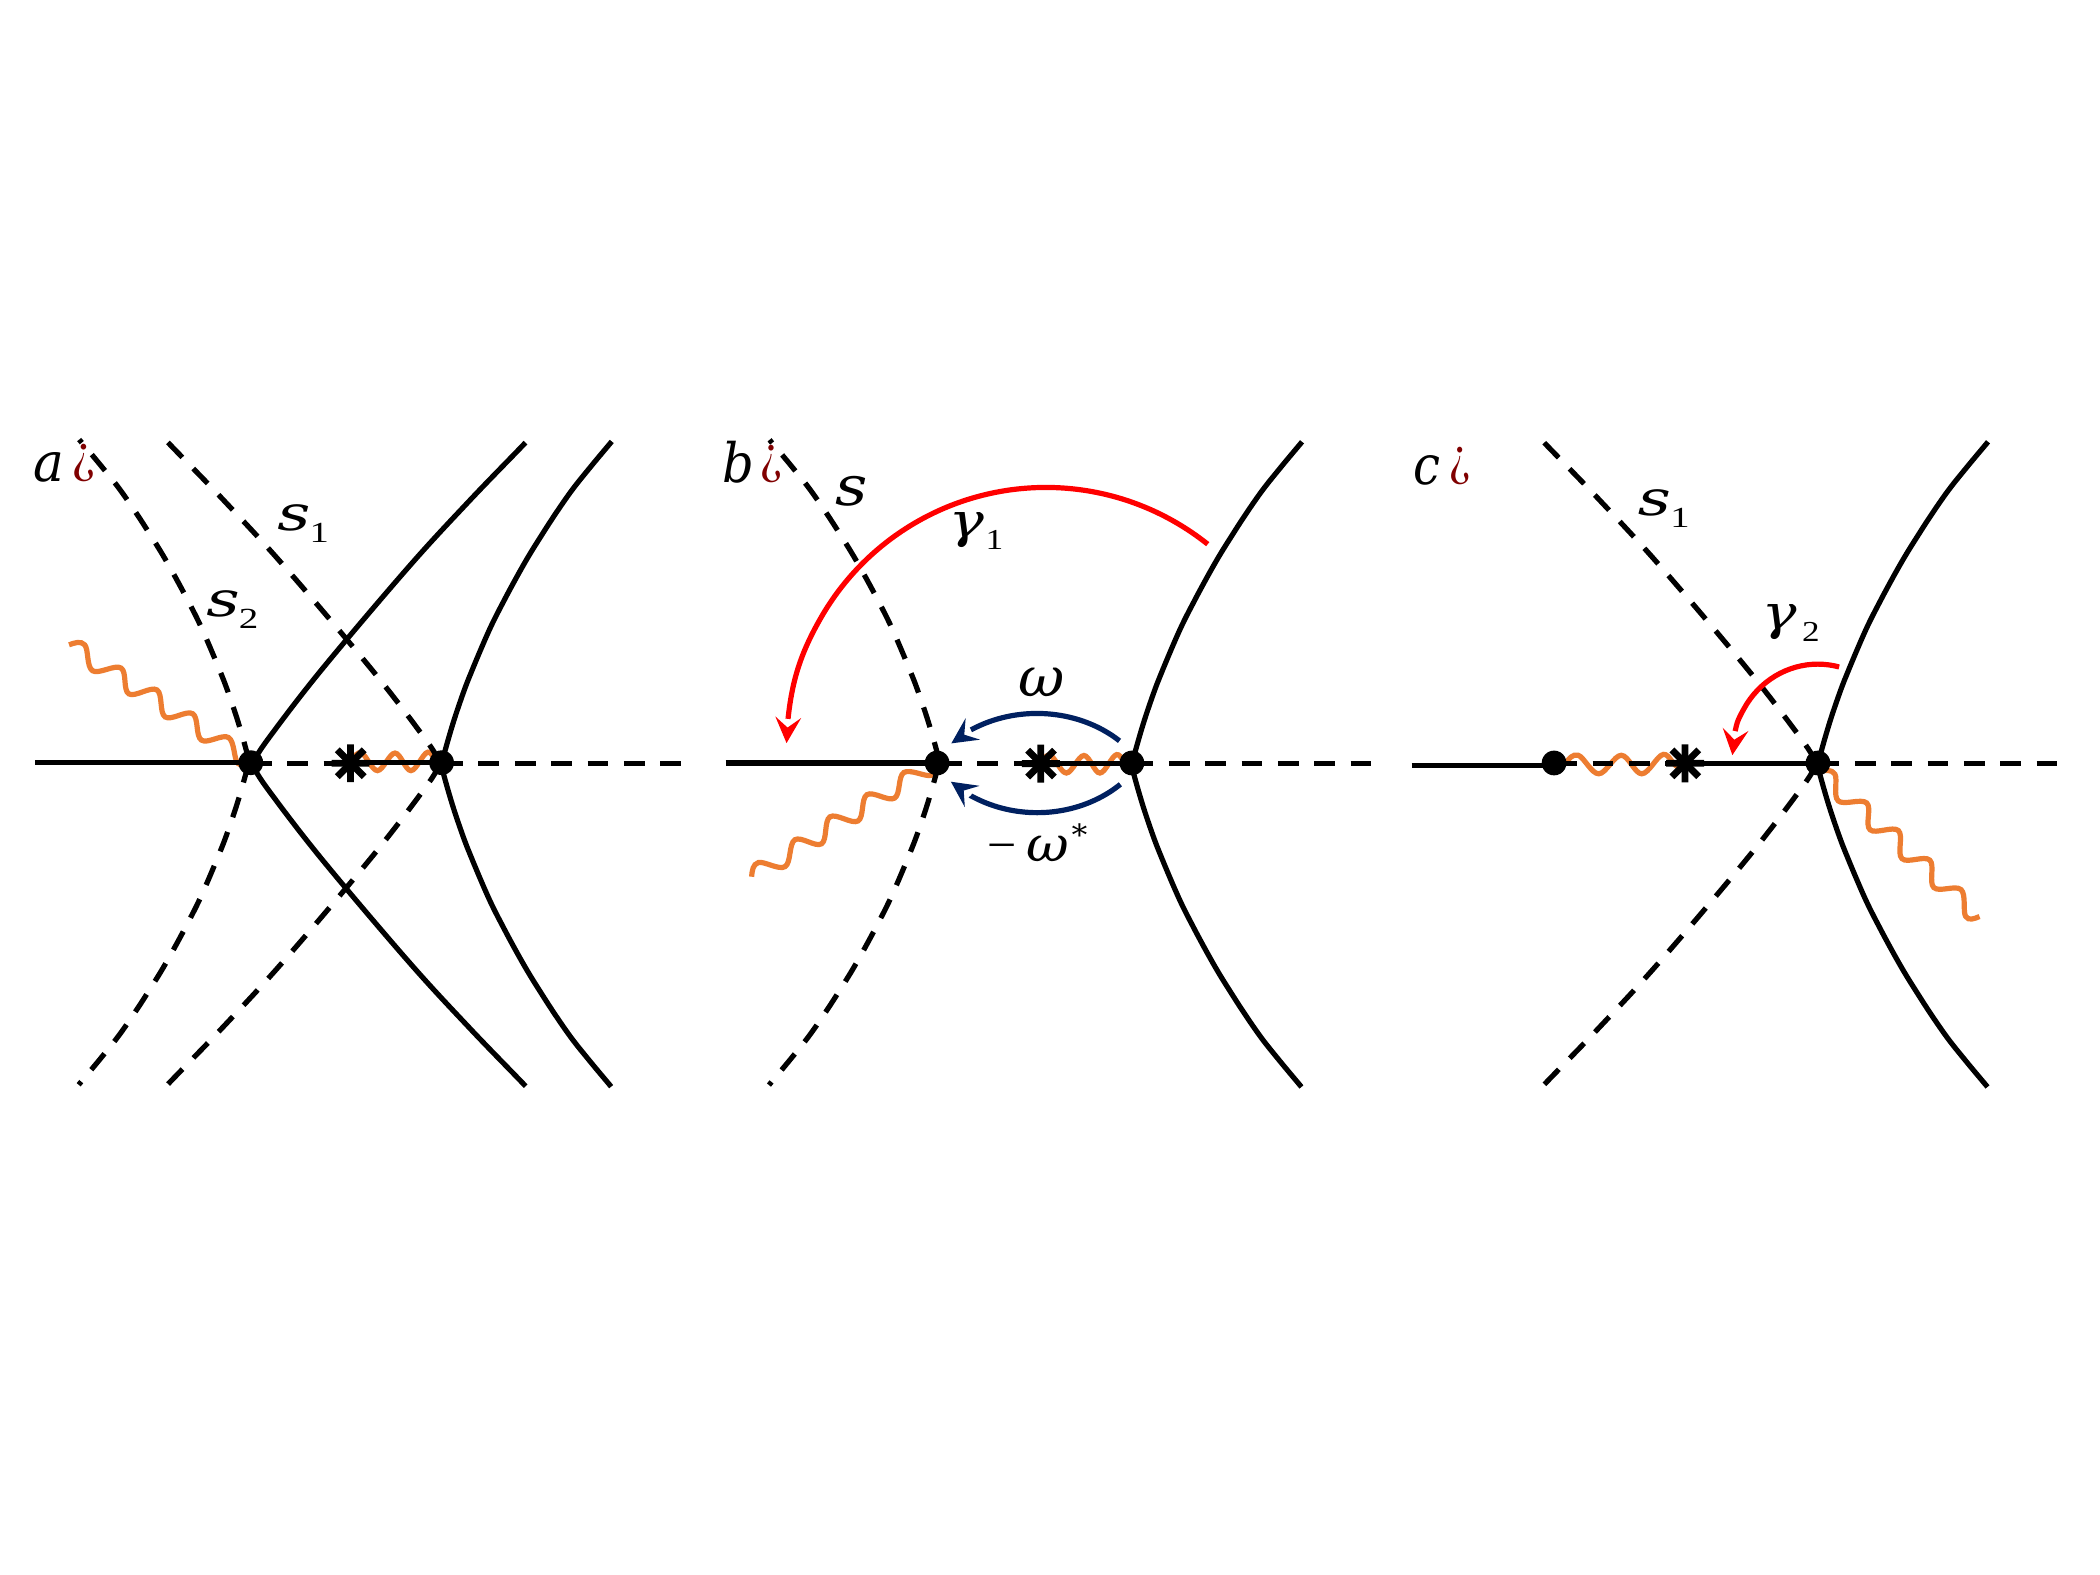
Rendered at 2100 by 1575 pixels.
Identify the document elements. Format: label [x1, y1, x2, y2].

text_box [777, 486, 1209, 746]
text_box [1130, 764, 1303, 1088]
text_box [435, 749, 444, 759]
text_box [1659, 737, 1711, 790]
text_box [255, 754, 265, 763]
text_box [435, 769, 443, 777]
text_box [347, 645, 442, 762]
text_box [237, 763, 247, 773]
text_box [1542, 763, 1818, 1087]
text_box [18, 425, 699, 1106]
text_box [1540, 749, 1568, 777]
text_box [936, 764, 951, 777]
text_box [444, 751, 456, 763]
text_box [1397, 425, 2078, 1106]
text_box [951, 713, 1031, 762]
text_box [768, 439, 859, 581]
text_box [1134, 751, 1146, 763]
text_box [950, 764, 1121, 814]
text_box [166, 440, 346, 645]
text_box [440, 764, 612, 1088]
text_box [1817, 764, 1989, 1088]
text_box [247, 749, 258, 761]
text_box [441, 440, 613, 763]
text_box [1542, 441, 1761, 691]
text_box [768, 762, 941, 1086]
text_box [346, 763, 442, 882]
text_box [1804, 754, 1815, 773]
text_box [237, 751, 247, 762]
text_box [1015, 737, 1067, 790]
text_box [428, 753, 437, 760]
text_box [443, 764, 455, 775]
text_box [1043, 713, 1120, 762]
text_box [1817, 441, 1989, 764]
text_box [1820, 751, 1832, 763]
text_box [251, 764, 527, 1087]
text_box [254, 764, 265, 773]
text_box [709, 425, 1390, 1106]
text_box [166, 883, 345, 1086]
text_box [1118, 749, 1134, 761]
text_box [1118, 766, 1133, 777]
text_box [246, 764, 256, 777]
text_box [1724, 663, 1840, 756]
text_box [84, 447, 251, 762]
text_box [78, 438, 84, 445]
text_box [1809, 754, 1818, 764]
text_box [931, 746, 941, 762]
text_box [1812, 769, 1819, 777]
text_box [251, 441, 527, 763]
text_box [973, 709, 1097, 763]
text_box [77, 762, 250, 1086]
text_box [324, 737, 377, 790]
text_box [937, 749, 951, 763]
text_box [1133, 764, 1146, 775]
text_box [923, 750, 938, 762]
text_box [428, 765, 438, 773]
text_box [1819, 764, 1832, 775]
text_box [1131, 441, 1303, 763]
text_box [923, 764, 937, 776]
